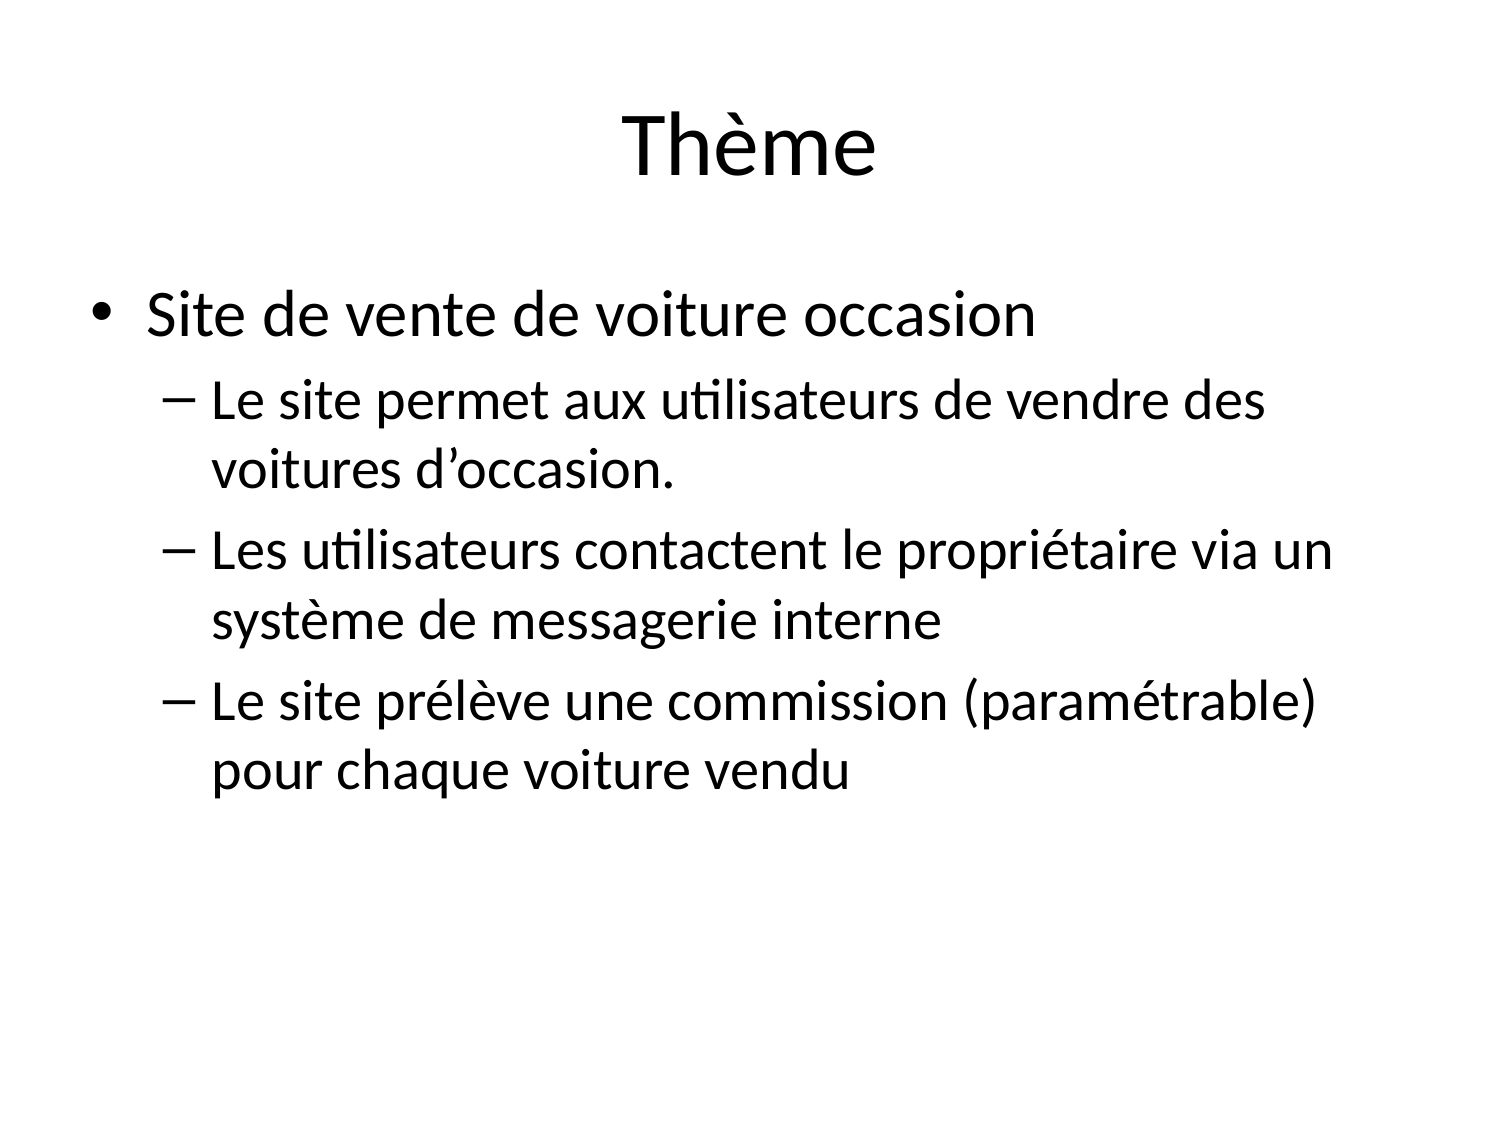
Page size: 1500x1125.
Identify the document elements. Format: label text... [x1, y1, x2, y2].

list Site de vente de voiture occasion Le site permet aux utilisateurs de vendre des voitures d’occasion. Les utilisateurs contactent le propriétaire via un système de messagerie interne Le site prélève une commission (paramétrable) pour chaque voiture vendu [75, 262, 1425, 1005]
title Thème [75, 45, 1425, 233]
